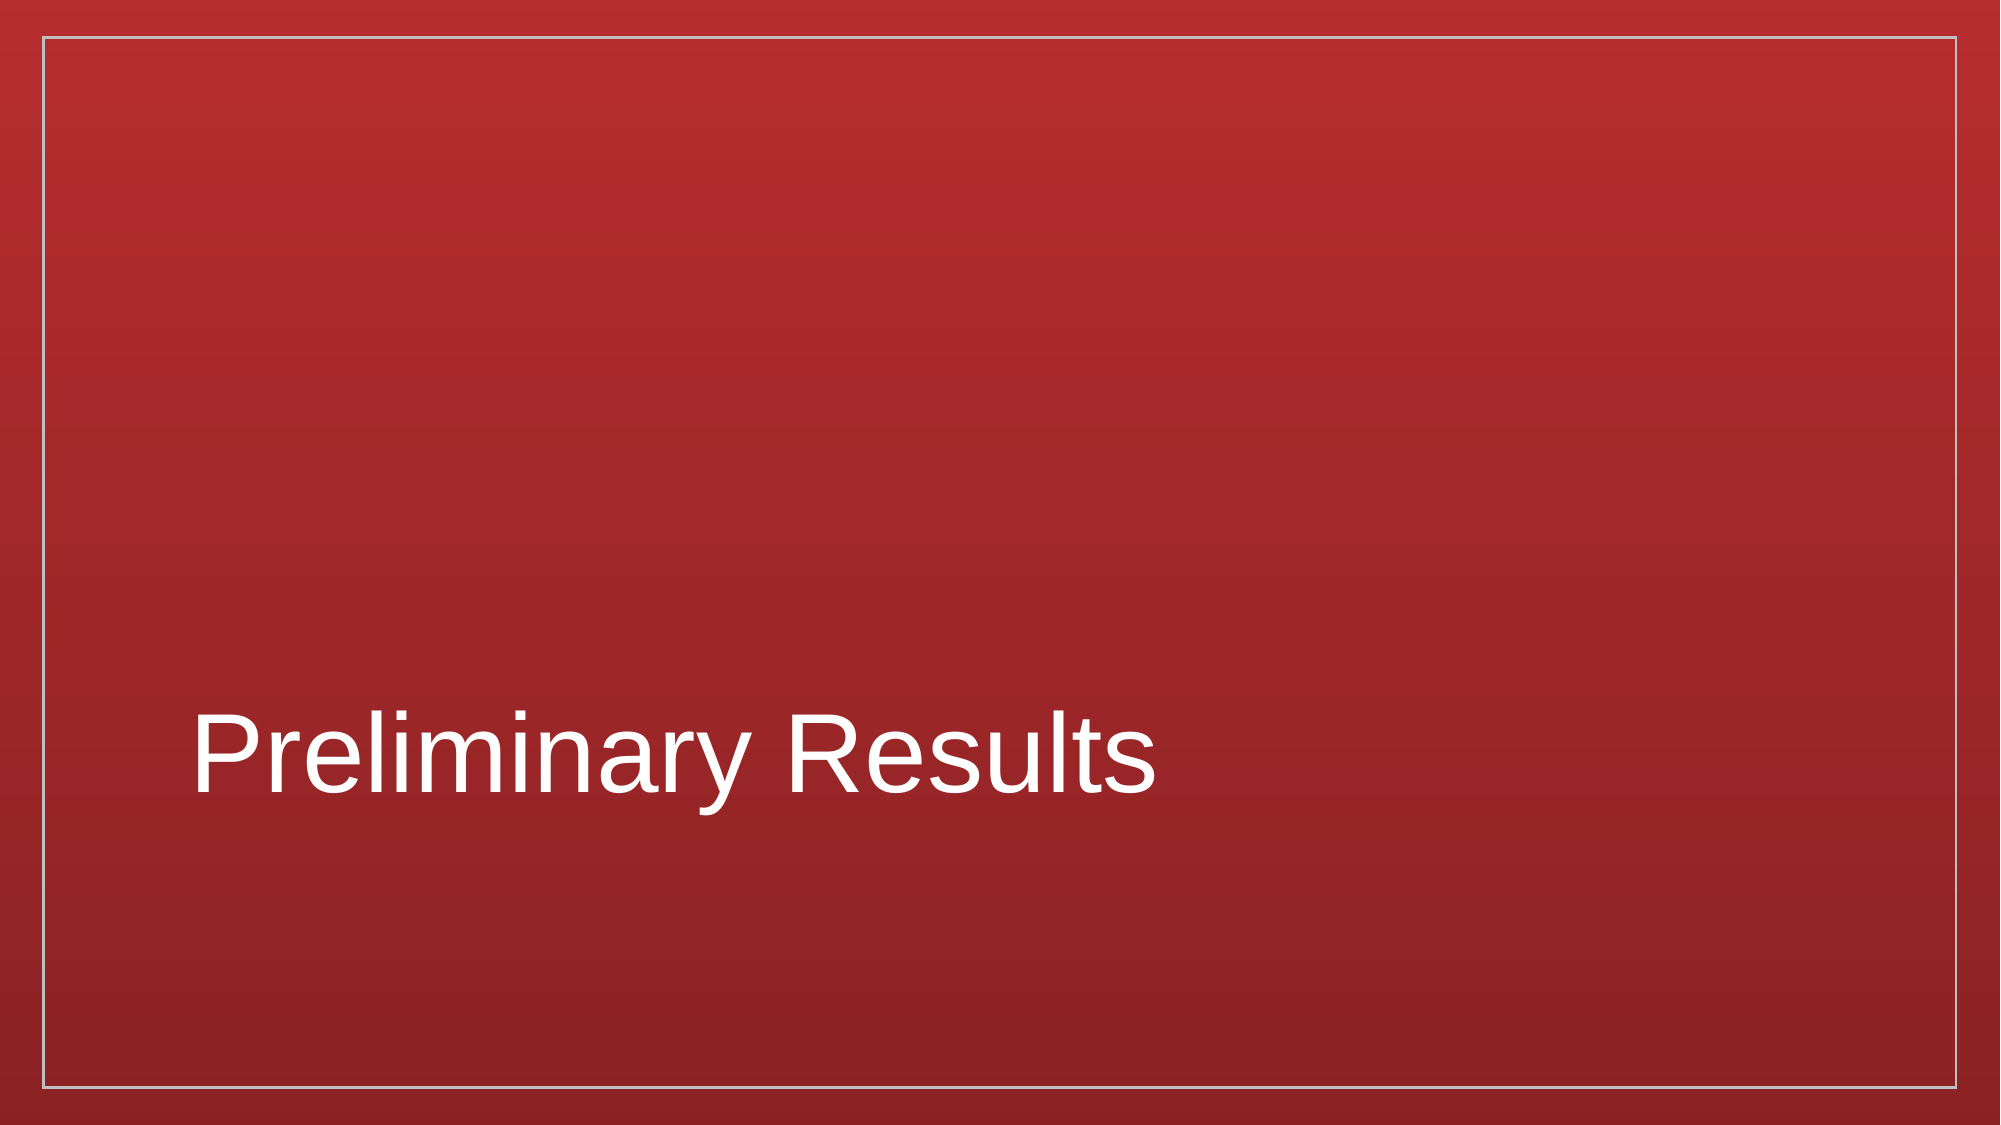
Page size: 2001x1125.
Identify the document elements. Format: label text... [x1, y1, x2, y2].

title Preliminary Results [174, 299, 1450, 822]
